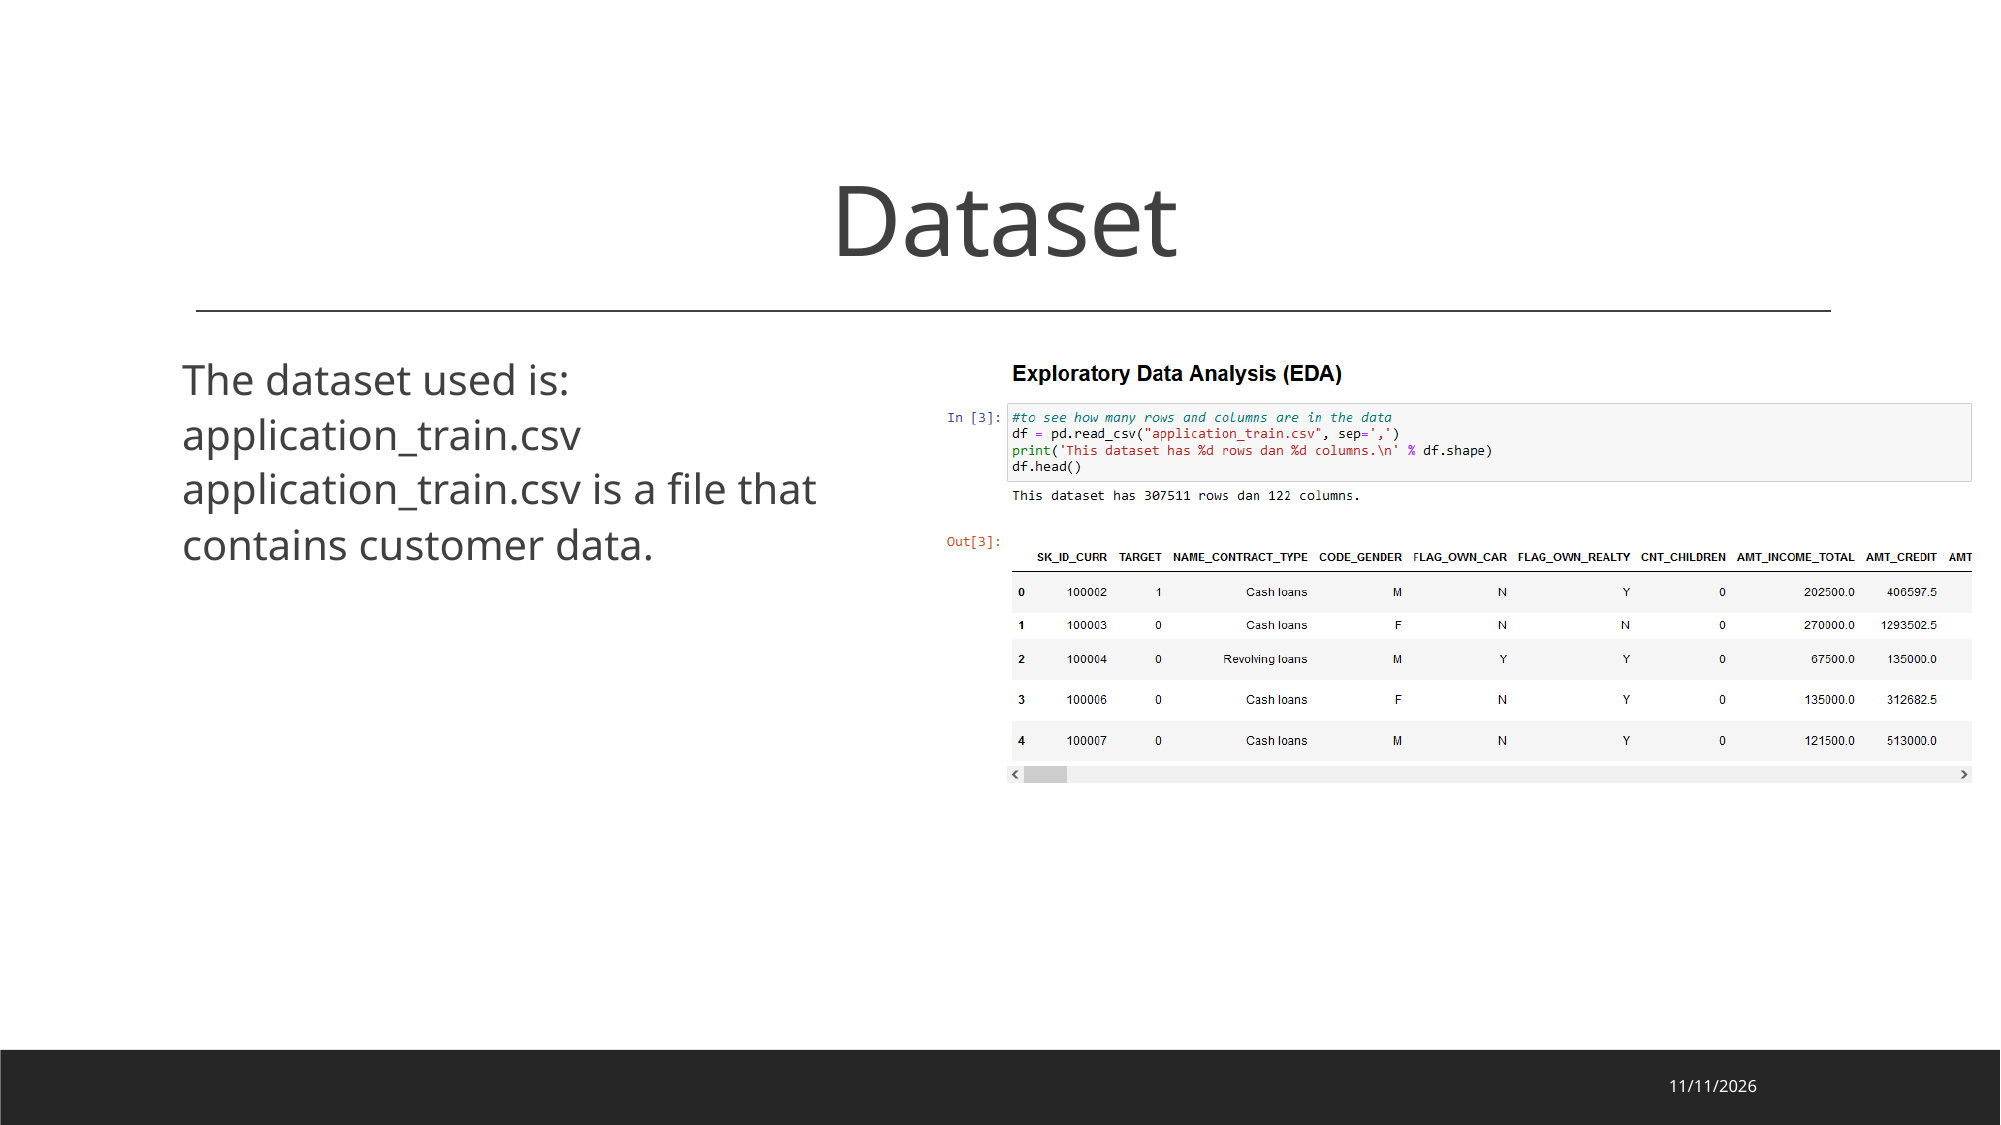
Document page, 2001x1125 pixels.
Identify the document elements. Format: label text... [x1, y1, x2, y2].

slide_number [1348, 1057, 1773, 1118]
title Dataset [180, 47, 1830, 285]
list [907, 358, 1985, 791]
text_box The dataset used is: application_train.csv application_train.csv is a file that contains customer data. [167, 341, 953, 576]
